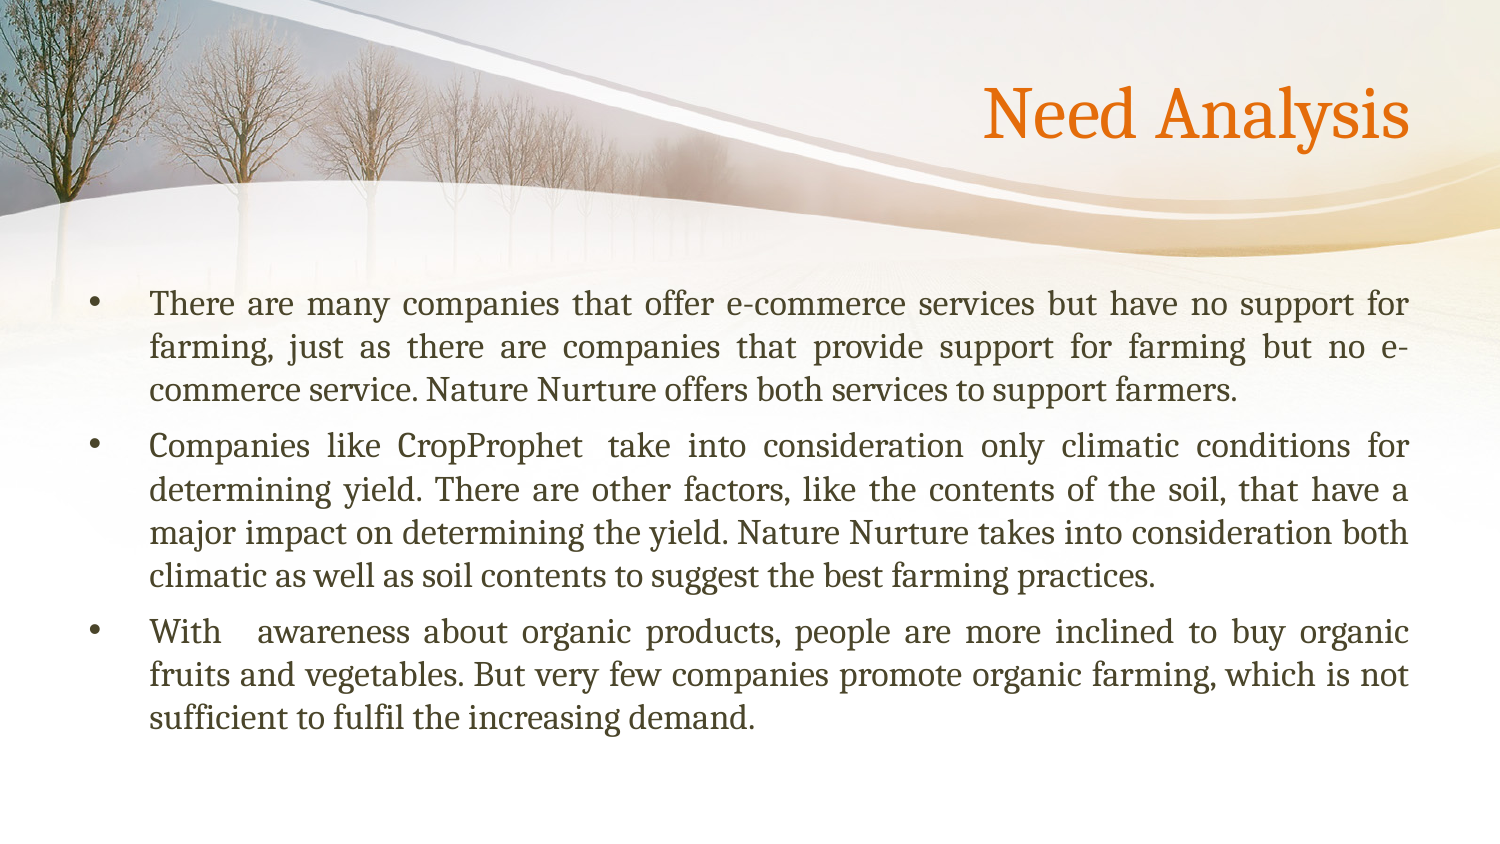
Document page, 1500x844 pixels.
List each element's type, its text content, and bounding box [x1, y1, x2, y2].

picture [0, 0, 1500, 844]
title Need Analysis [73, 46, 1427, 172]
list There are many companies that offer e-commerce services but have no support for farming, just as there are companies that provide support for farming but no e-commerce service. Nature Nurture offers both services to support farmers. Companies like CropProphet take into consideration only climatic conditions for determining yield. There are other factors, like the contents of the soil, that have a major impact on determining the yield. Nature Nurture takes into consideration both climatic as well as soil contents to suggest the best farming practices. With awareness about organic products, people are more inclined to buy organic fruits and vegetables. But very few companies promote organic farming, which is not sufficient to fulfil the increasing demand. [73, 271, 1427, 773]
